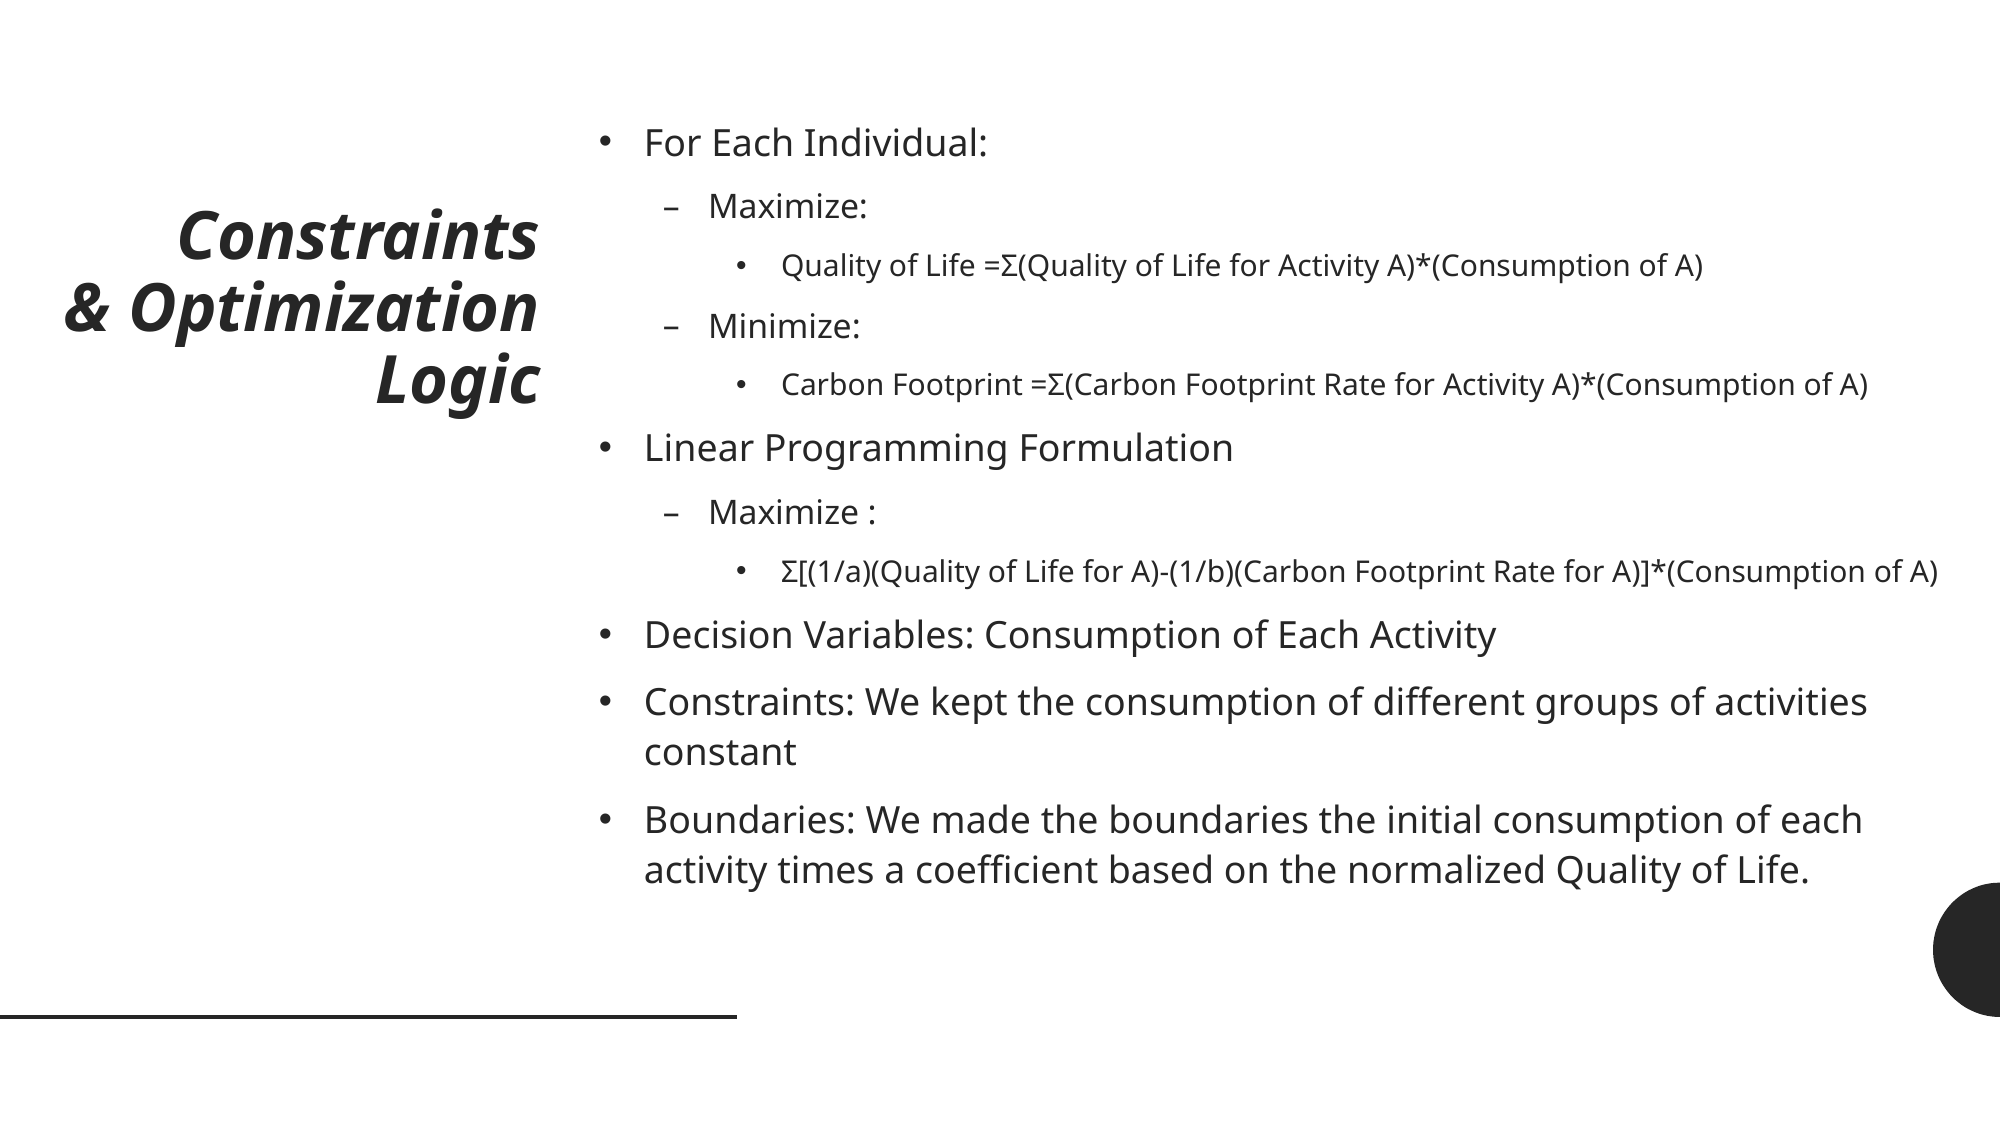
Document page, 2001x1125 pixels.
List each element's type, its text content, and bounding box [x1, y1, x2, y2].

list For Each Individual: Maximize: Quality of Life =Σ(Quality of Life for Activity A)*(Consumption of A) Minimize: Carbon Footprint =Σ(Carbon Footprint Rate for Activity A)*(Consumption of A) Linear Programming Formulation Maximize : Σ[(1/a)(Quality of Life for A)-(1/b)(Carbon Footprint Rate for A)]*(Consumption of A) Decision Variables: Consumption of Each Activity Constraints: We kept the consumption of different groups of activities constant Boundaries: We made the boundaries the initial consumption of each activity times a coefficient based on the normalized Quality of Life. [583, 105, 2000, 916]
title Constraints & Optimization Logic [44, 105, 556, 426]
